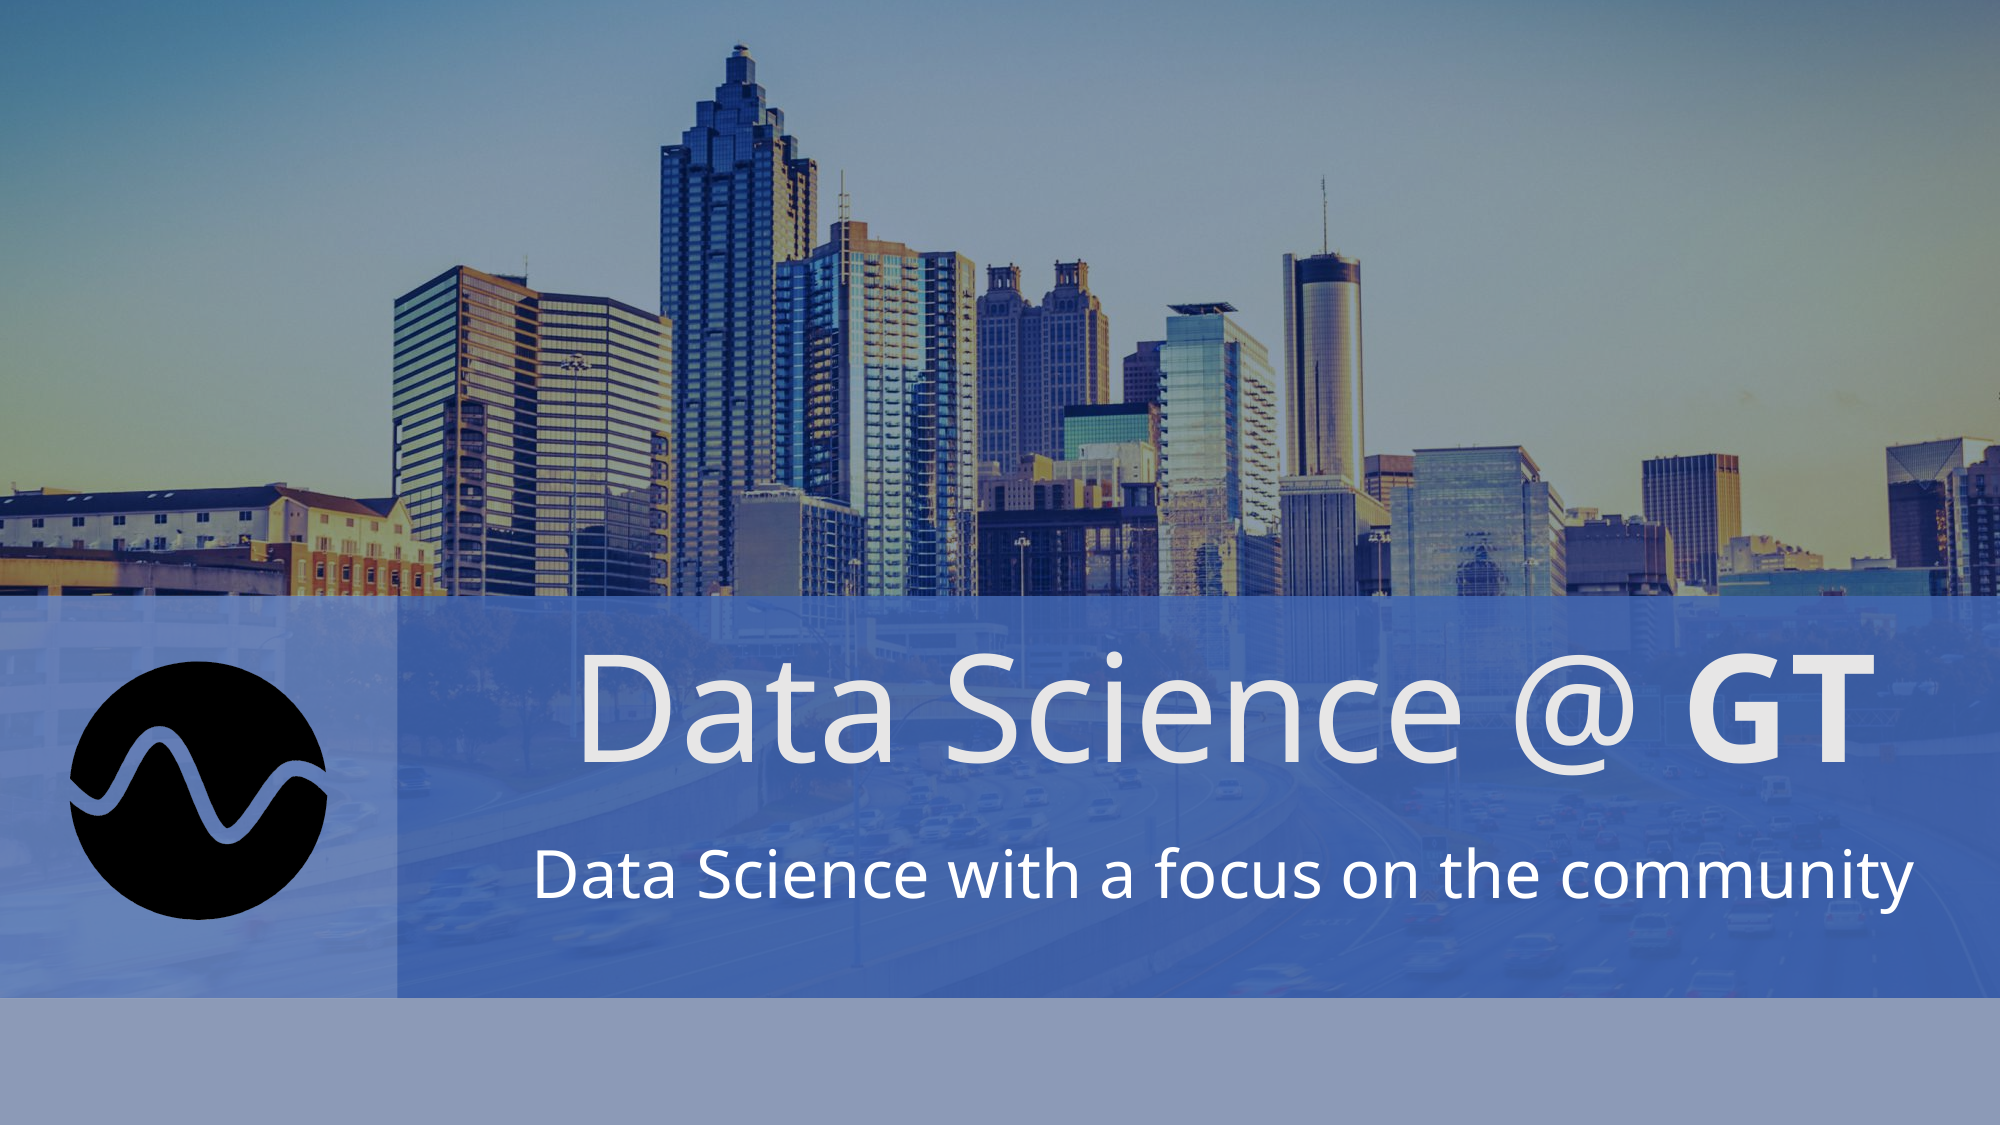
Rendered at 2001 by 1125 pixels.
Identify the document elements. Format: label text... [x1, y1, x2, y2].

text_box Data Science with a focus on the community [450, 823, 1997, 920]
title Data Science @ GT [466, 625, 1981, 773]
picture [69, 661, 329, 921]
text_box [0, 595, 398, 999]
